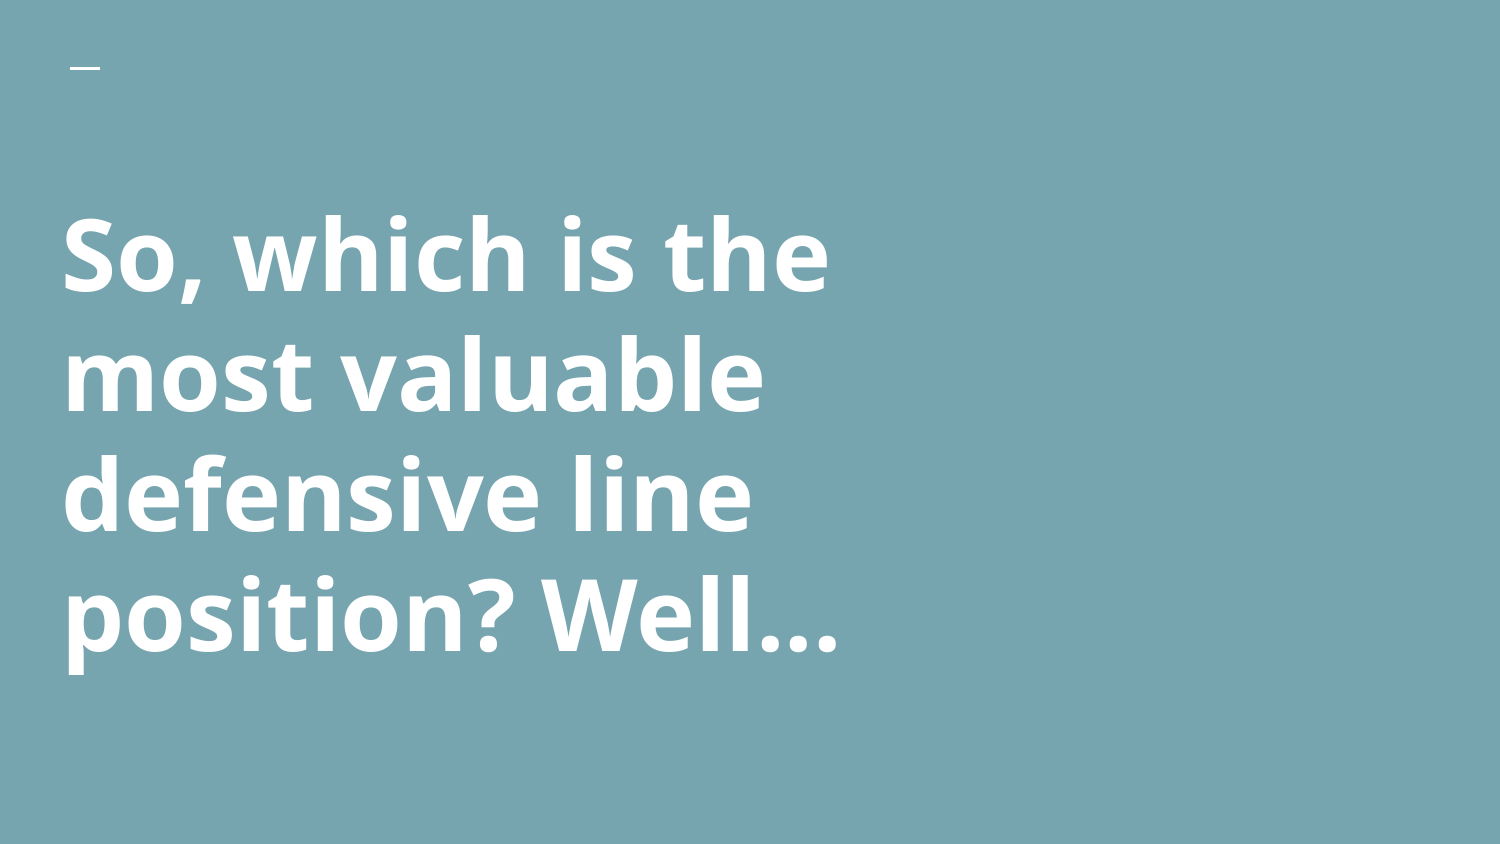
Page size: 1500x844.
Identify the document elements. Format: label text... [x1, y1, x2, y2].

title So, which is the most valuable defensive line position? Well... [46, 116, 1071, 746]
